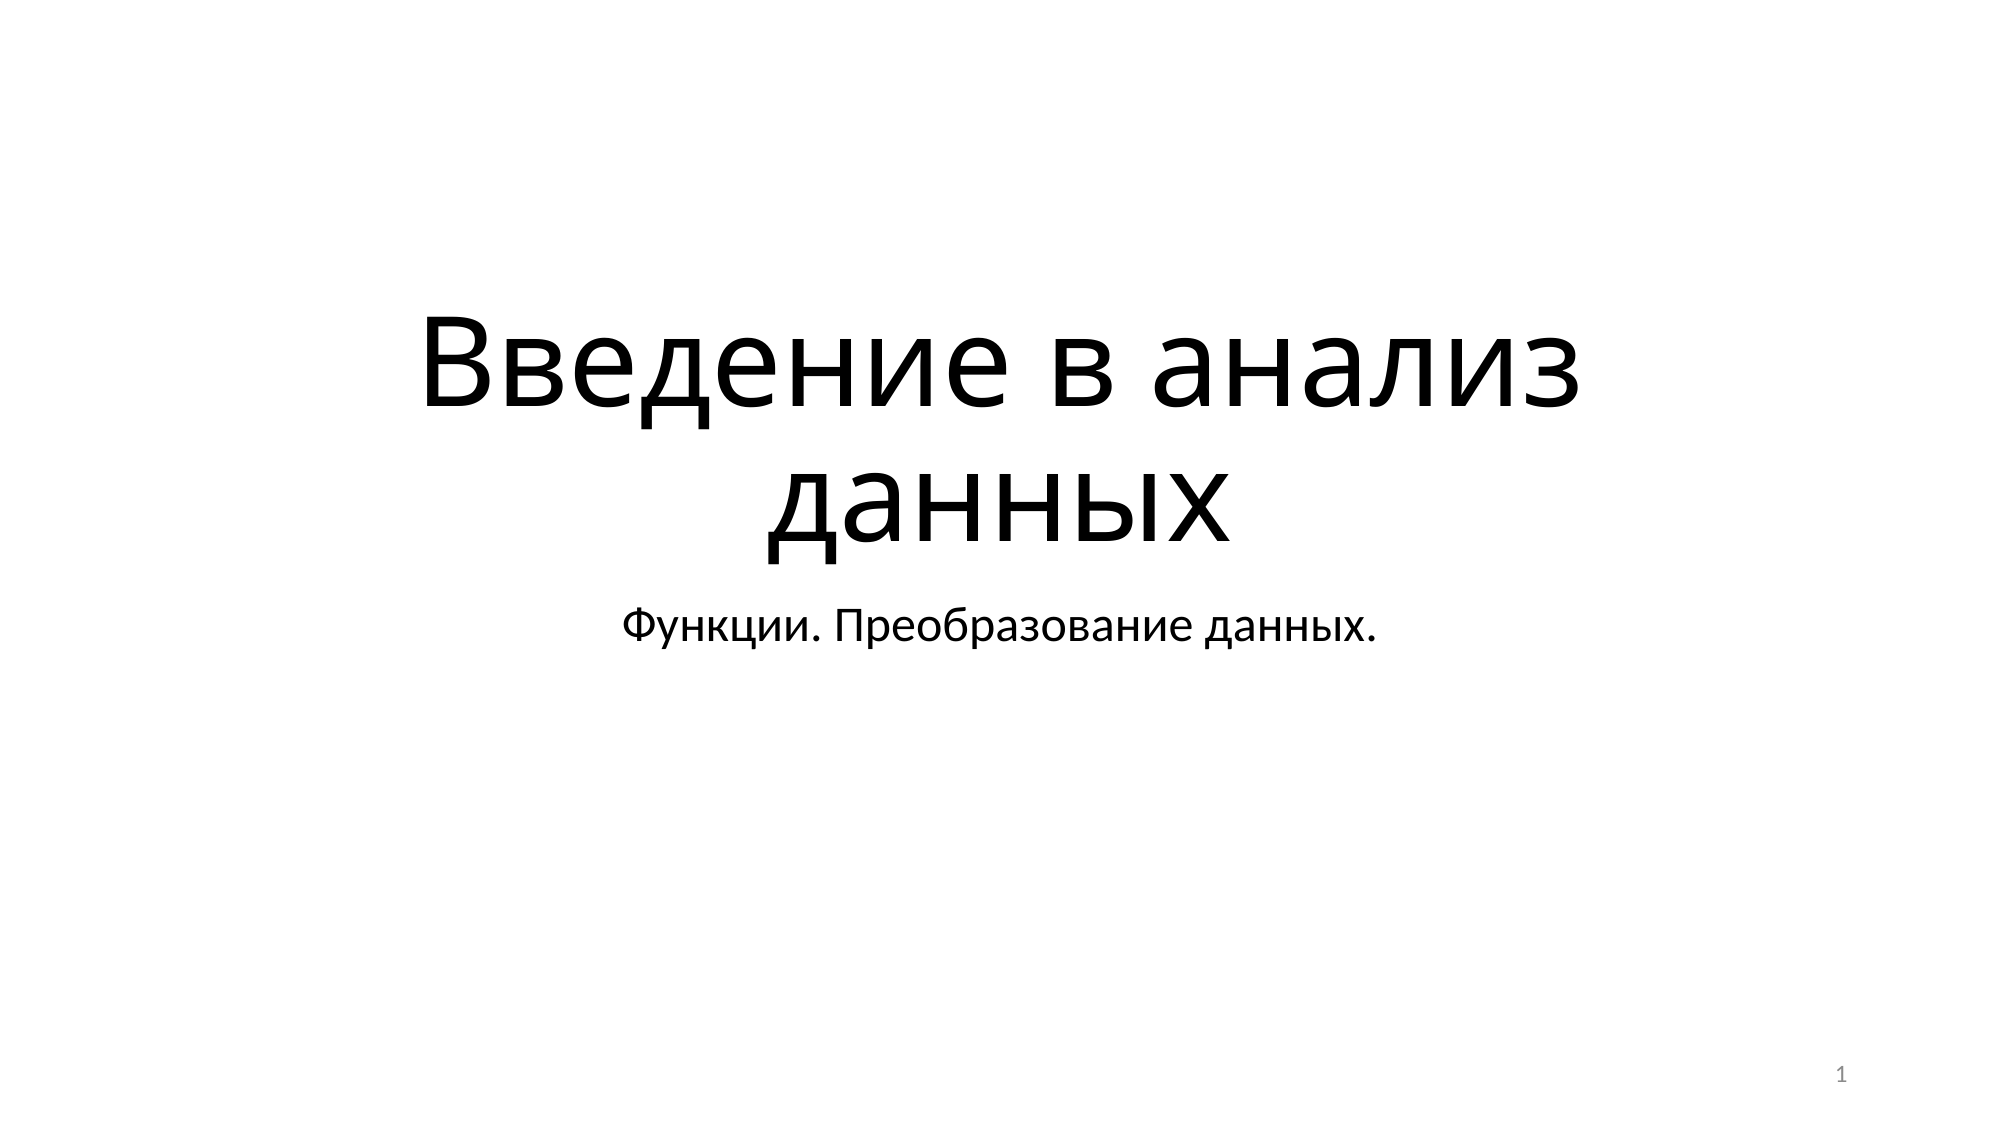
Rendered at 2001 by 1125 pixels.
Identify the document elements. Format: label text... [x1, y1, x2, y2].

subtitle Функции. Преобразование данных. [249, 590, 1750, 863]
title Введение в анализ данных [249, 184, 1750, 576]
slide_number 1 [1412, 1042, 1863, 1103]
